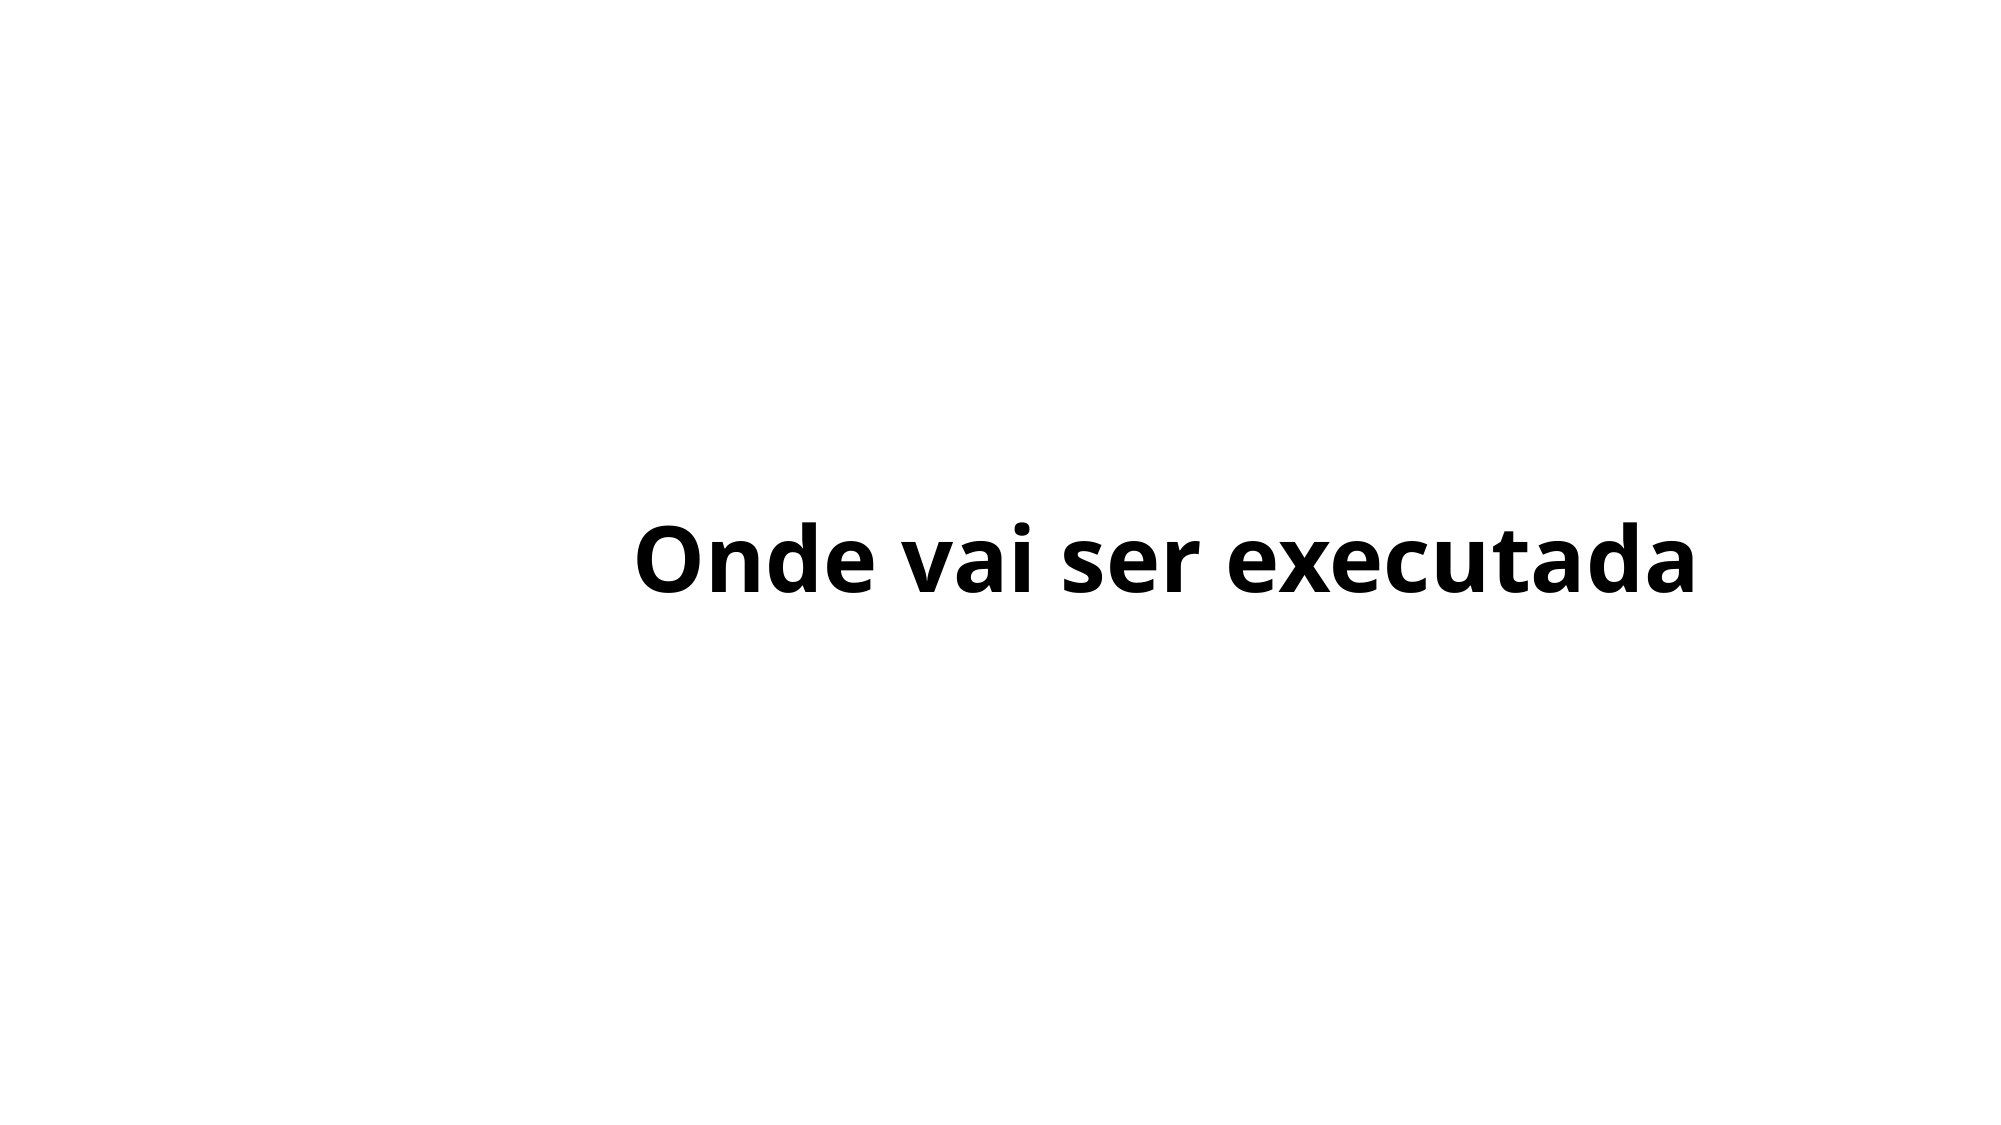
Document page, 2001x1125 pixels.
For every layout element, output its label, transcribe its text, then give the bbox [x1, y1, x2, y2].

title Onde vai ser executada [0, 0, 2000, 1125]
